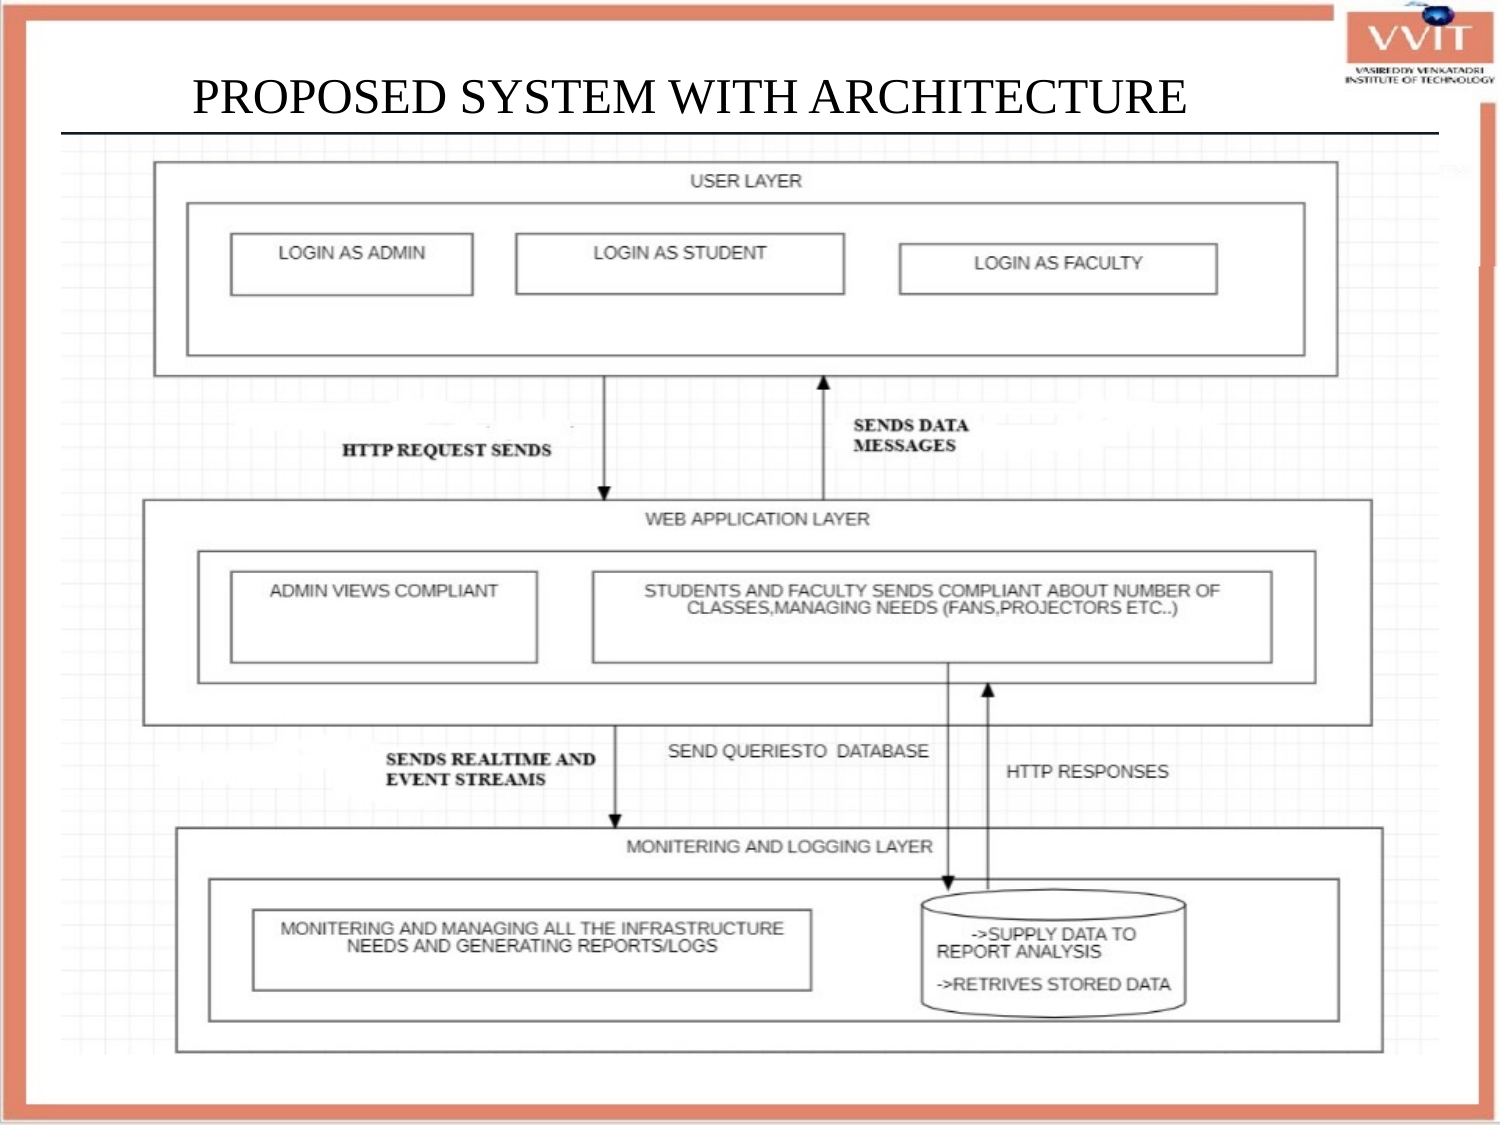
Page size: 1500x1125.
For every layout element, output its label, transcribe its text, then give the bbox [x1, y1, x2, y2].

text_box PROPOSED SYSTEM WITH ARCHITECTURE [177, 56, 1310, 132]
picture [0, 0, 1500, 1125]
